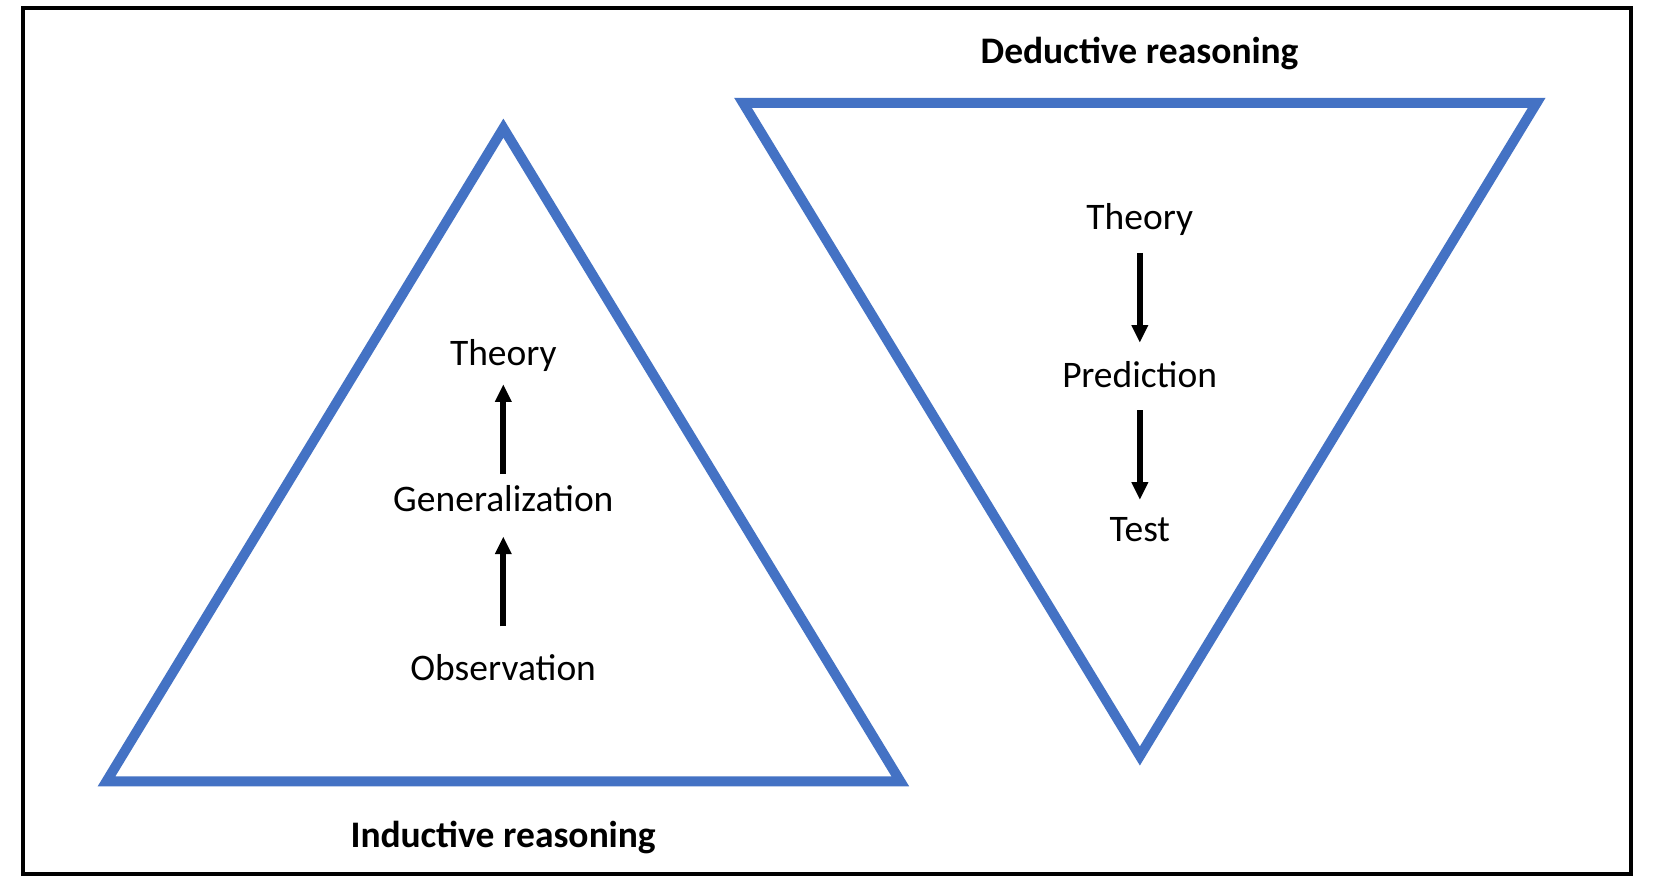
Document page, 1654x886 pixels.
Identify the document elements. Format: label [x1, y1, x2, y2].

text_box [22, 7, 1632, 875]
